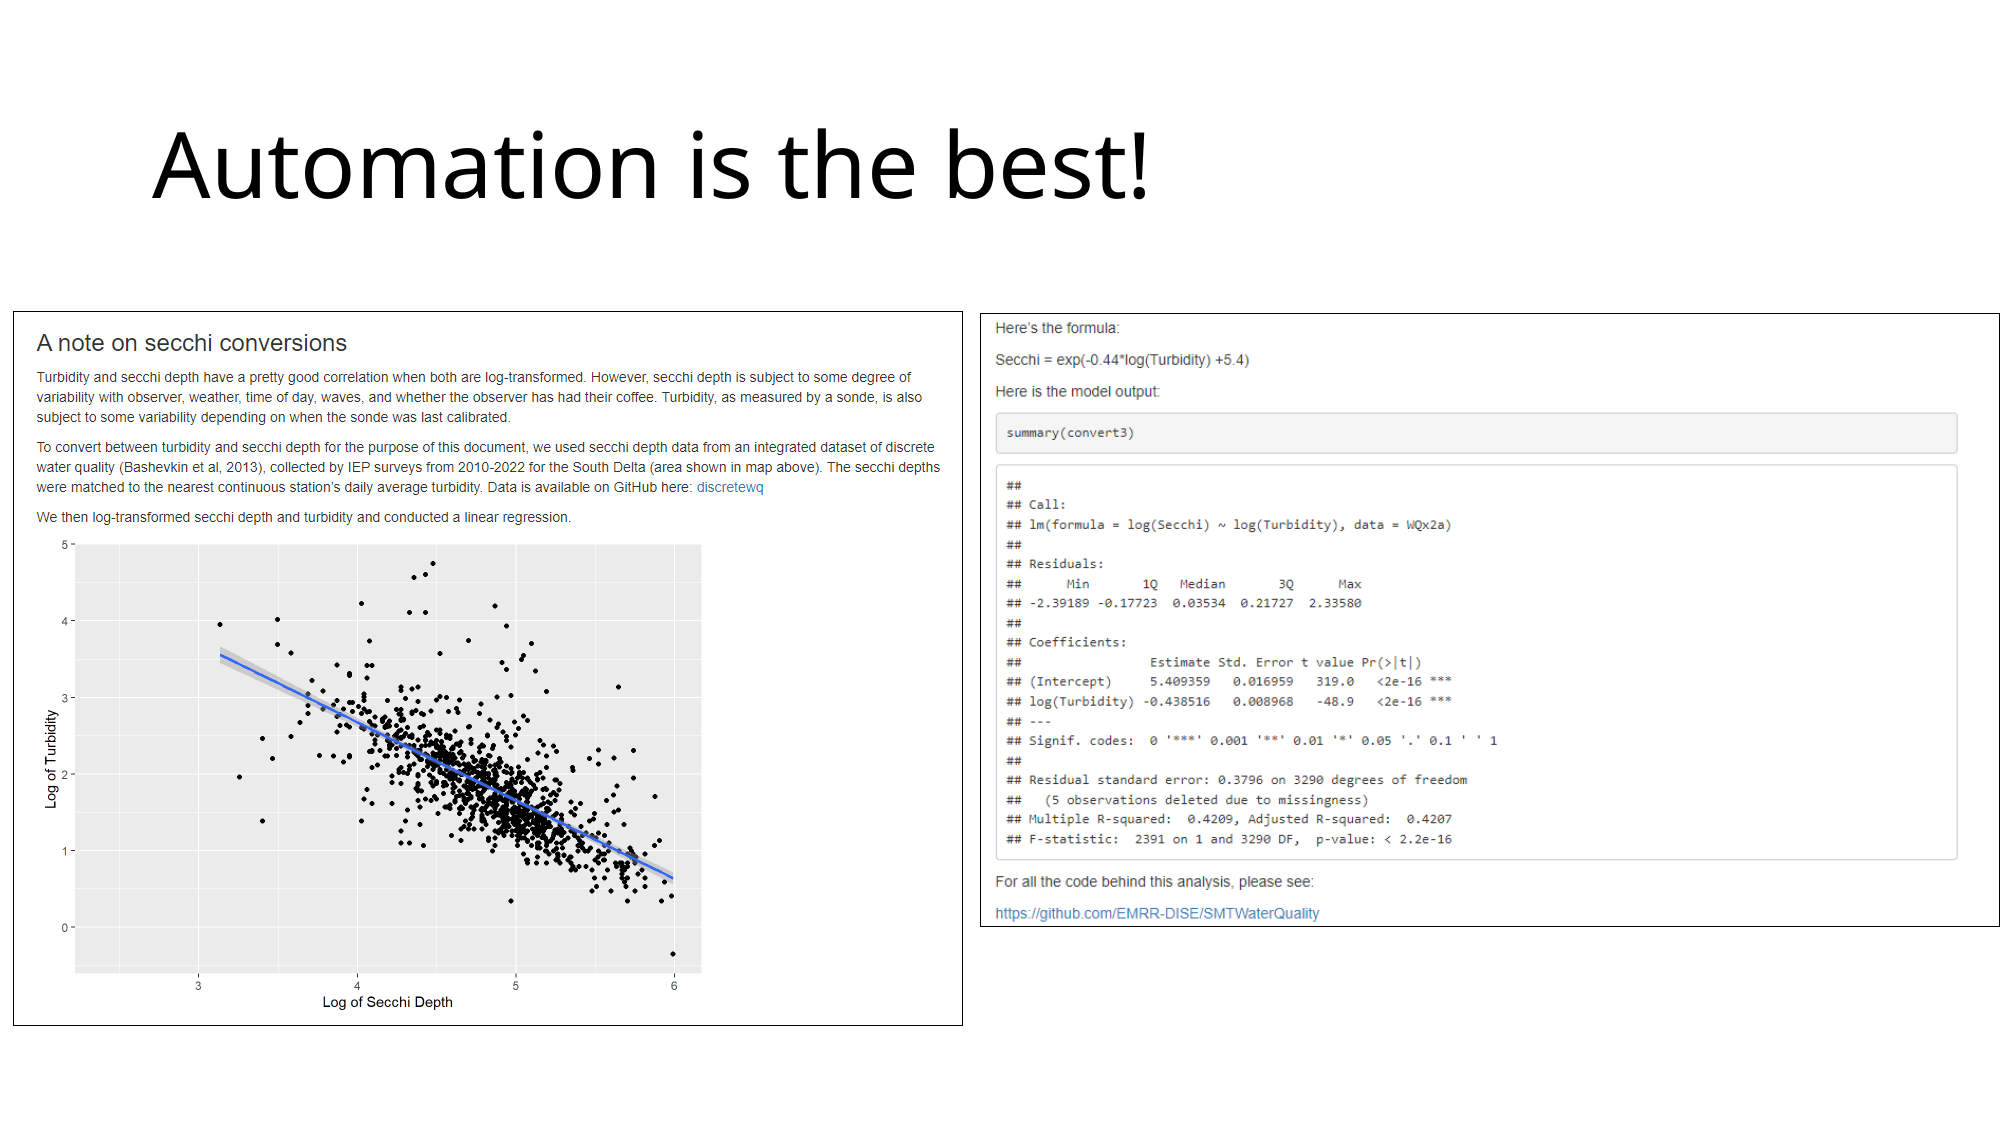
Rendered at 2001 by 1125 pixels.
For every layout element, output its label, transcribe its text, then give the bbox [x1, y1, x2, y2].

picture [979, 313, 2000, 927]
picture [13, 310, 963, 1026]
title Automation is the best! [137, 59, 1863, 278]
